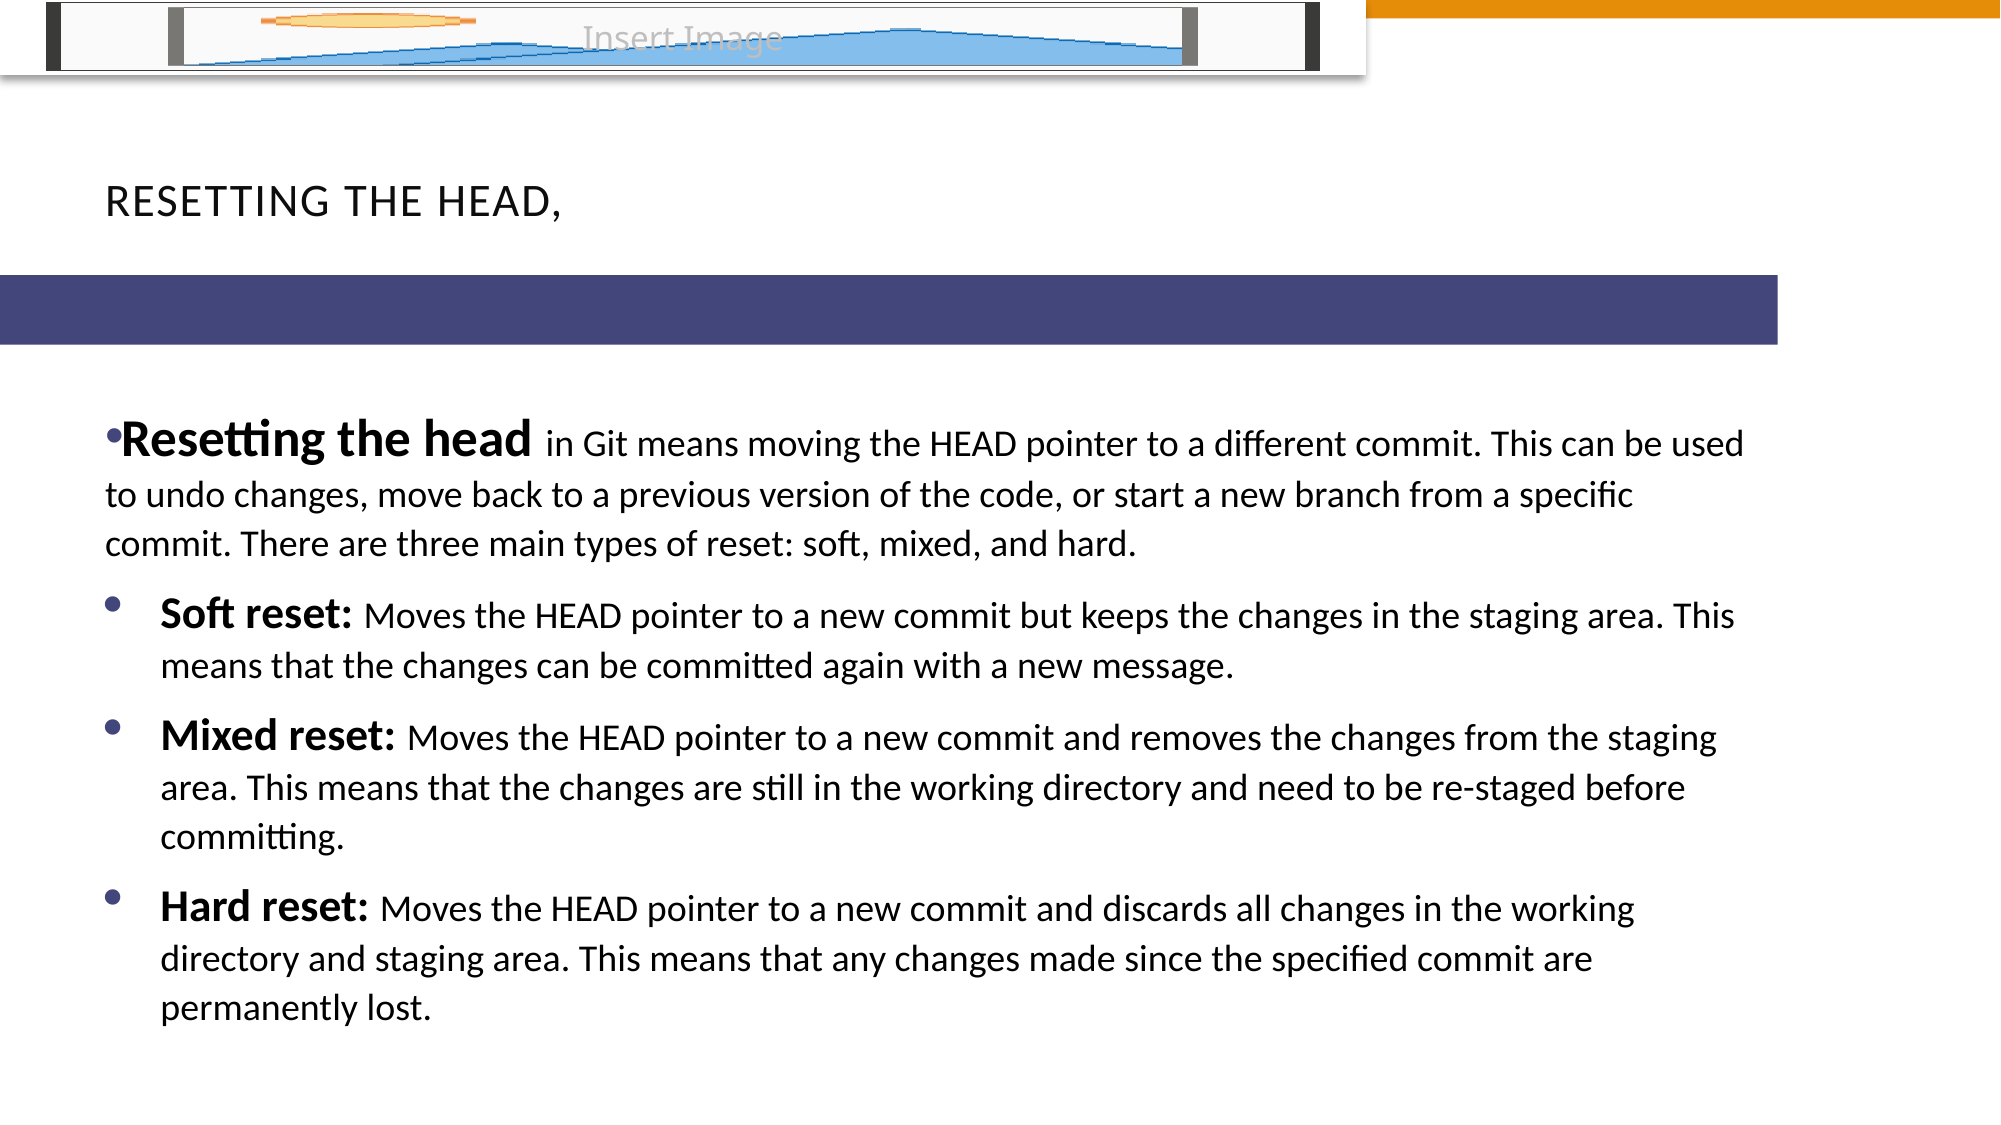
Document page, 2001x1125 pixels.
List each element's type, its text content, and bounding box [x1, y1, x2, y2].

title Resetting The Head, [90, 162, 1863, 279]
list [0, 275, 1778, 345]
picture [0, 0, 1367, 76]
list Resetting the head in Git means moving the HEAD pointer to a different commit. This can be used to undo changes, move back to a previous version of the code, or start a new branch from a specific commit. There are three main types of reset: soft, mixed, and hard. Soft reset: Moves the HEAD pointer to a new commit but keeps the changes in the staging area. This means that the changes can be committed again with a new message. Mixed reset: Moves the HEAD pointer to a new commit and removes the changes from the staging area. This means that the changes are still in the working directory and need to be re-staged before committing. Hard reset: Moves the HEAD pointer to a new commit and discards all changes in the working directory and staging area. This means that any changes made since the specified commit are permanently lost. [90, 391, 1778, 1038]
